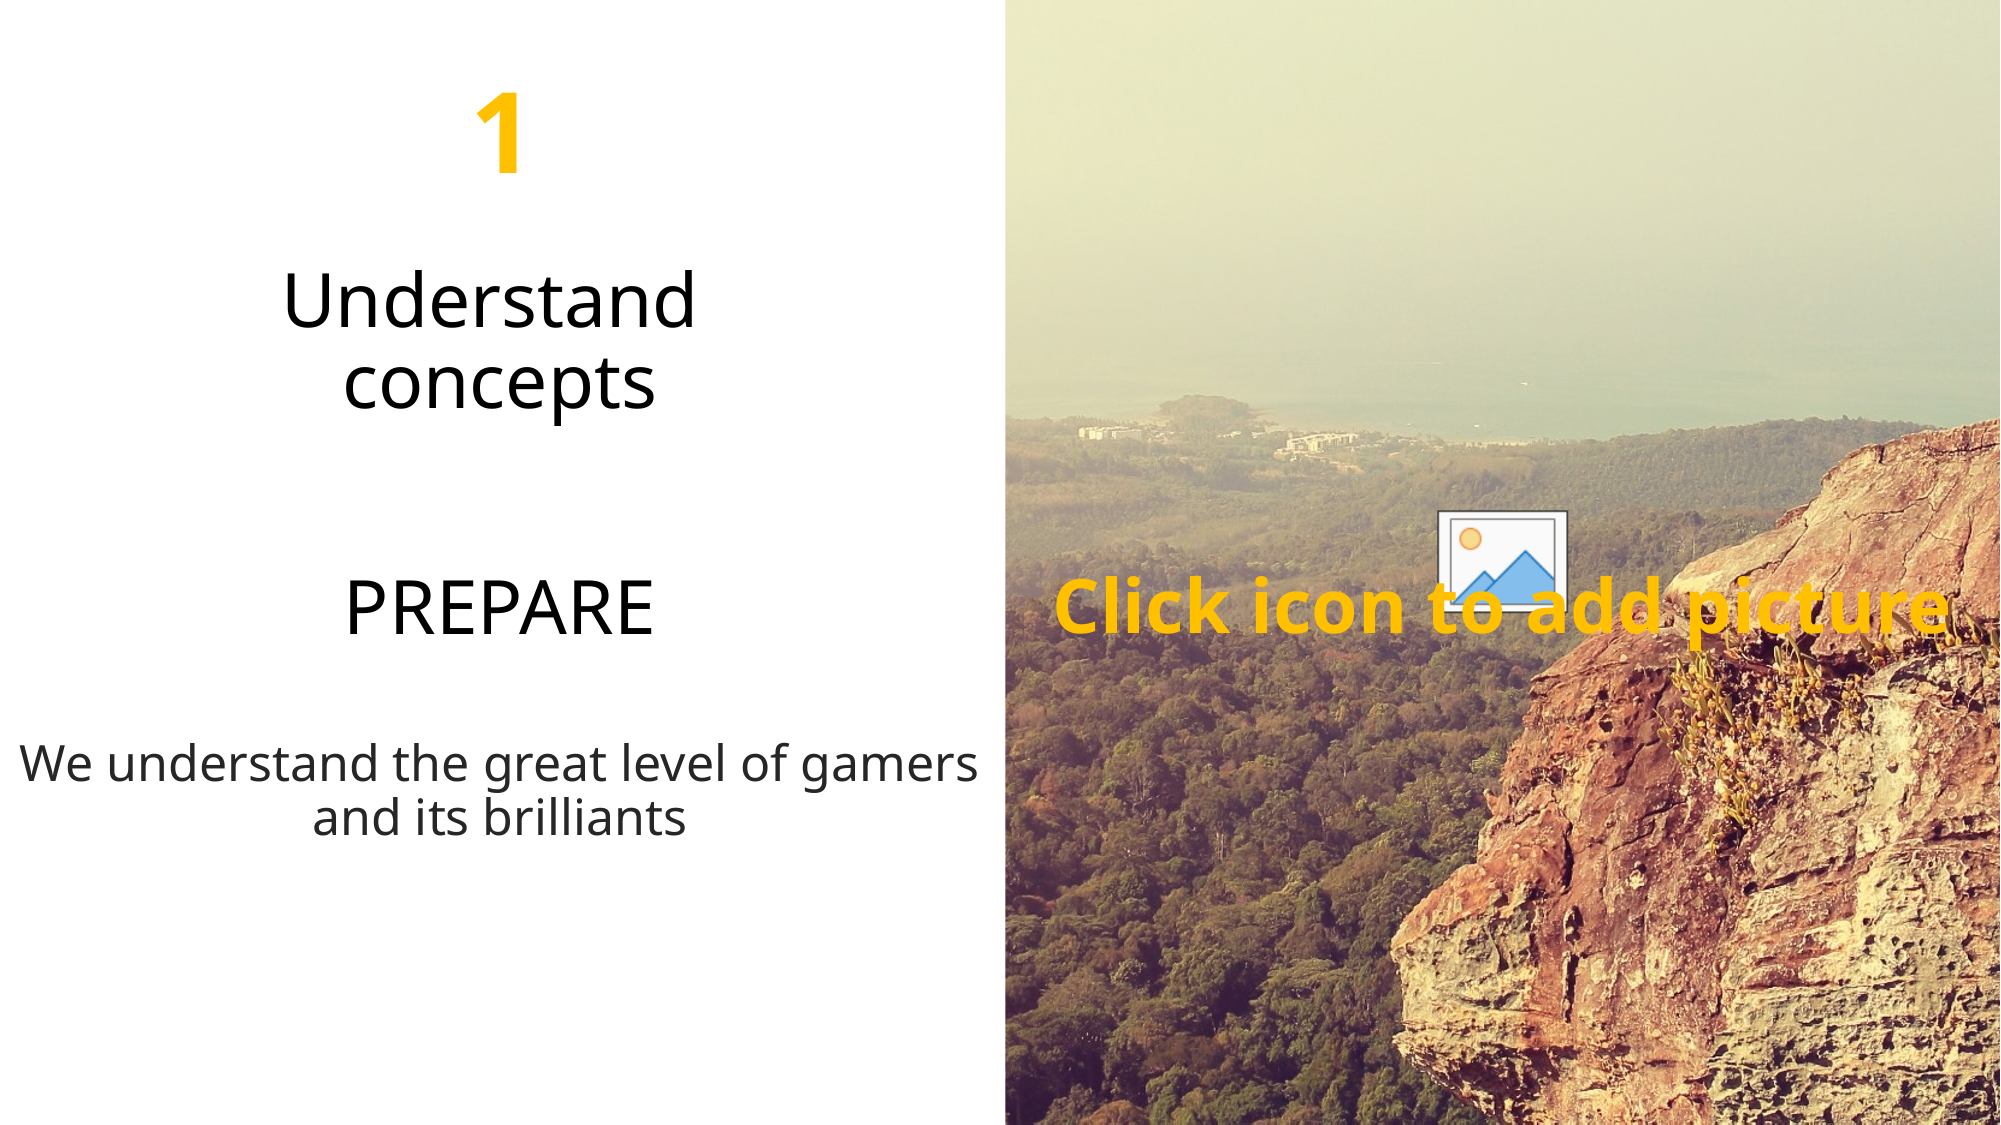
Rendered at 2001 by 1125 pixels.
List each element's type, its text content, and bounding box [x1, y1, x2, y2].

list PREPARE We understand the great level of gamers and its brilliants [0, 562, 1000, 857]
list 1 [307, 68, 698, 207]
picture [1005, 0, 2000, 1125]
list Understand concepts [0, 254, 1000, 434]
